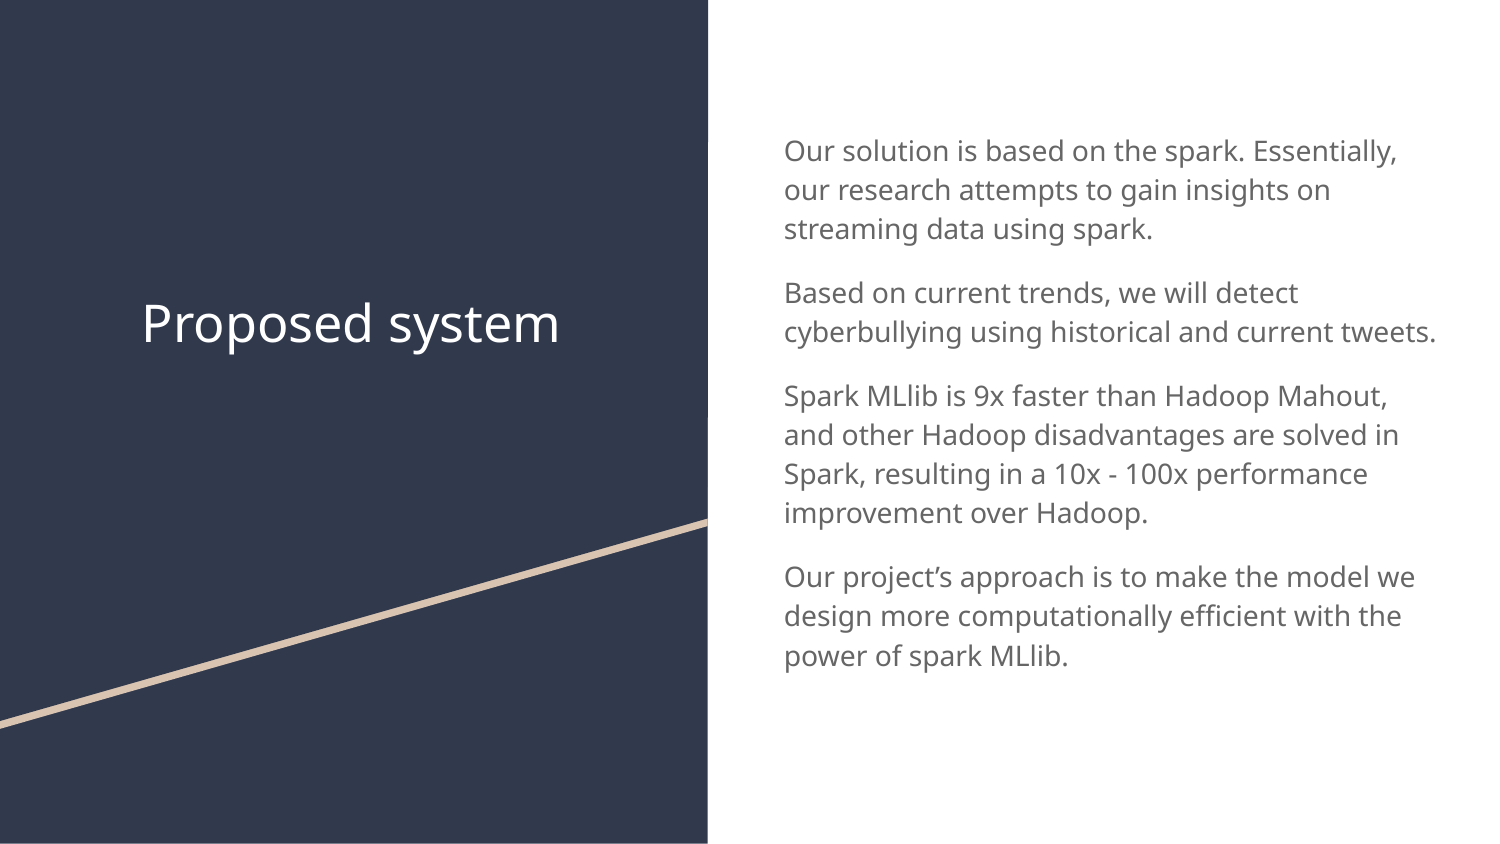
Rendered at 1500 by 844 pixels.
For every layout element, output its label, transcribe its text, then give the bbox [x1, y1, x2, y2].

list Our solution is based on the spark. Essentially, our research attempts to gain insights on streaming data using spark. Based on current trends, we will detect cyberbullying using historical and current tweets. Spark MLlib is 9x faster than Hadoop Mahout, and other Hadoop disadvantages are solved in Spark, resulting in a 10x - 100x performance improvement over Hadoop. Our project’s approach is to make the model we design more computationally efficient with the power of spark MLlib. [768, 112, 1453, 732]
title Proposed system [47, 275, 656, 422]
